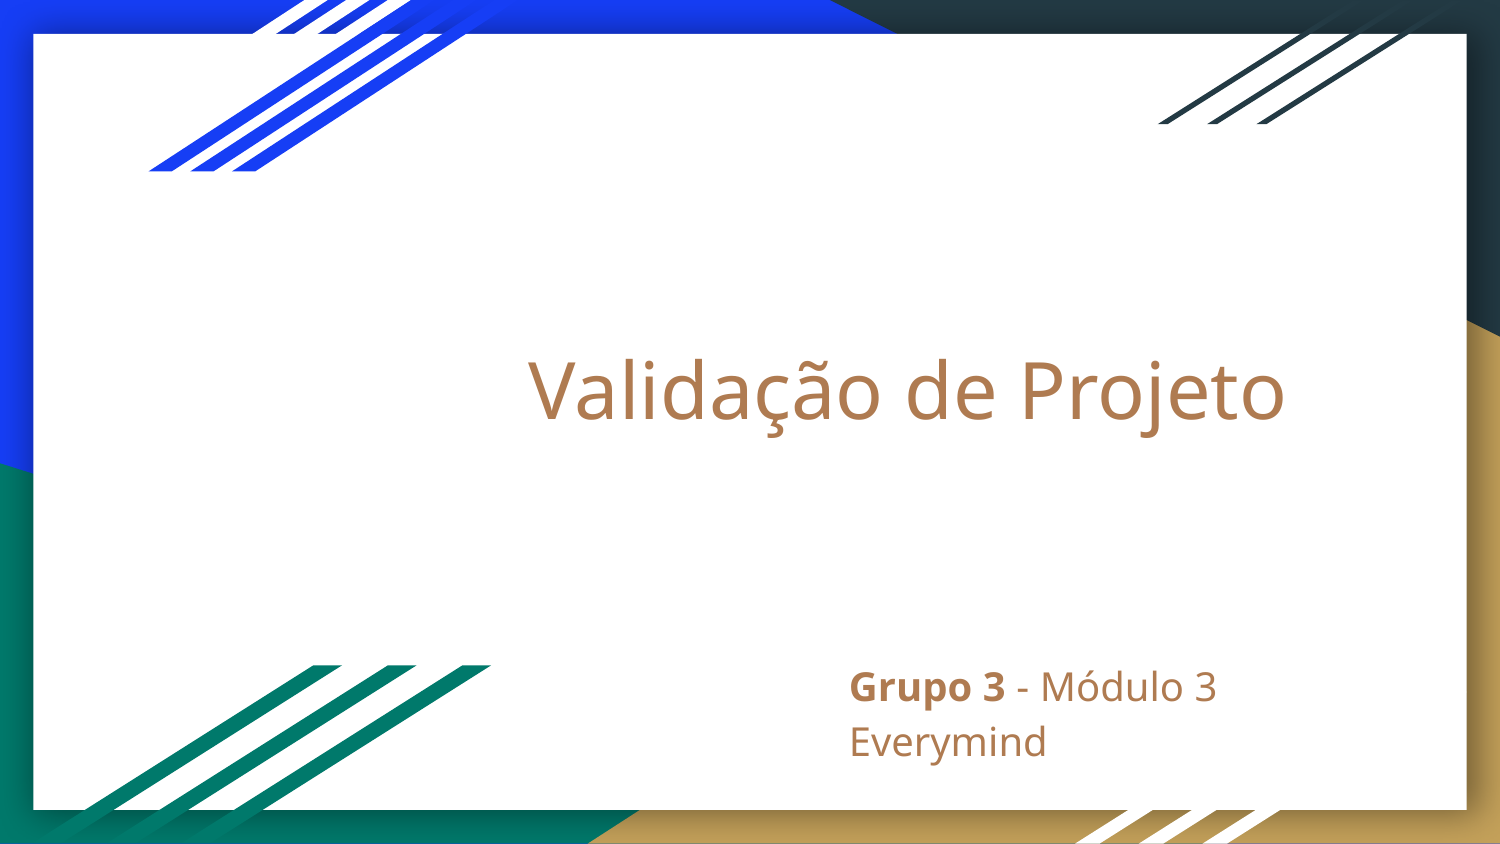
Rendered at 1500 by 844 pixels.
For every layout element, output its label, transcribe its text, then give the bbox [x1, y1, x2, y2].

title Validação de Projeto [363, 258, 1474, 518]
subtitle Grupo 3 - Módulo 3 Everymind [833, 643, 1404, 784]
